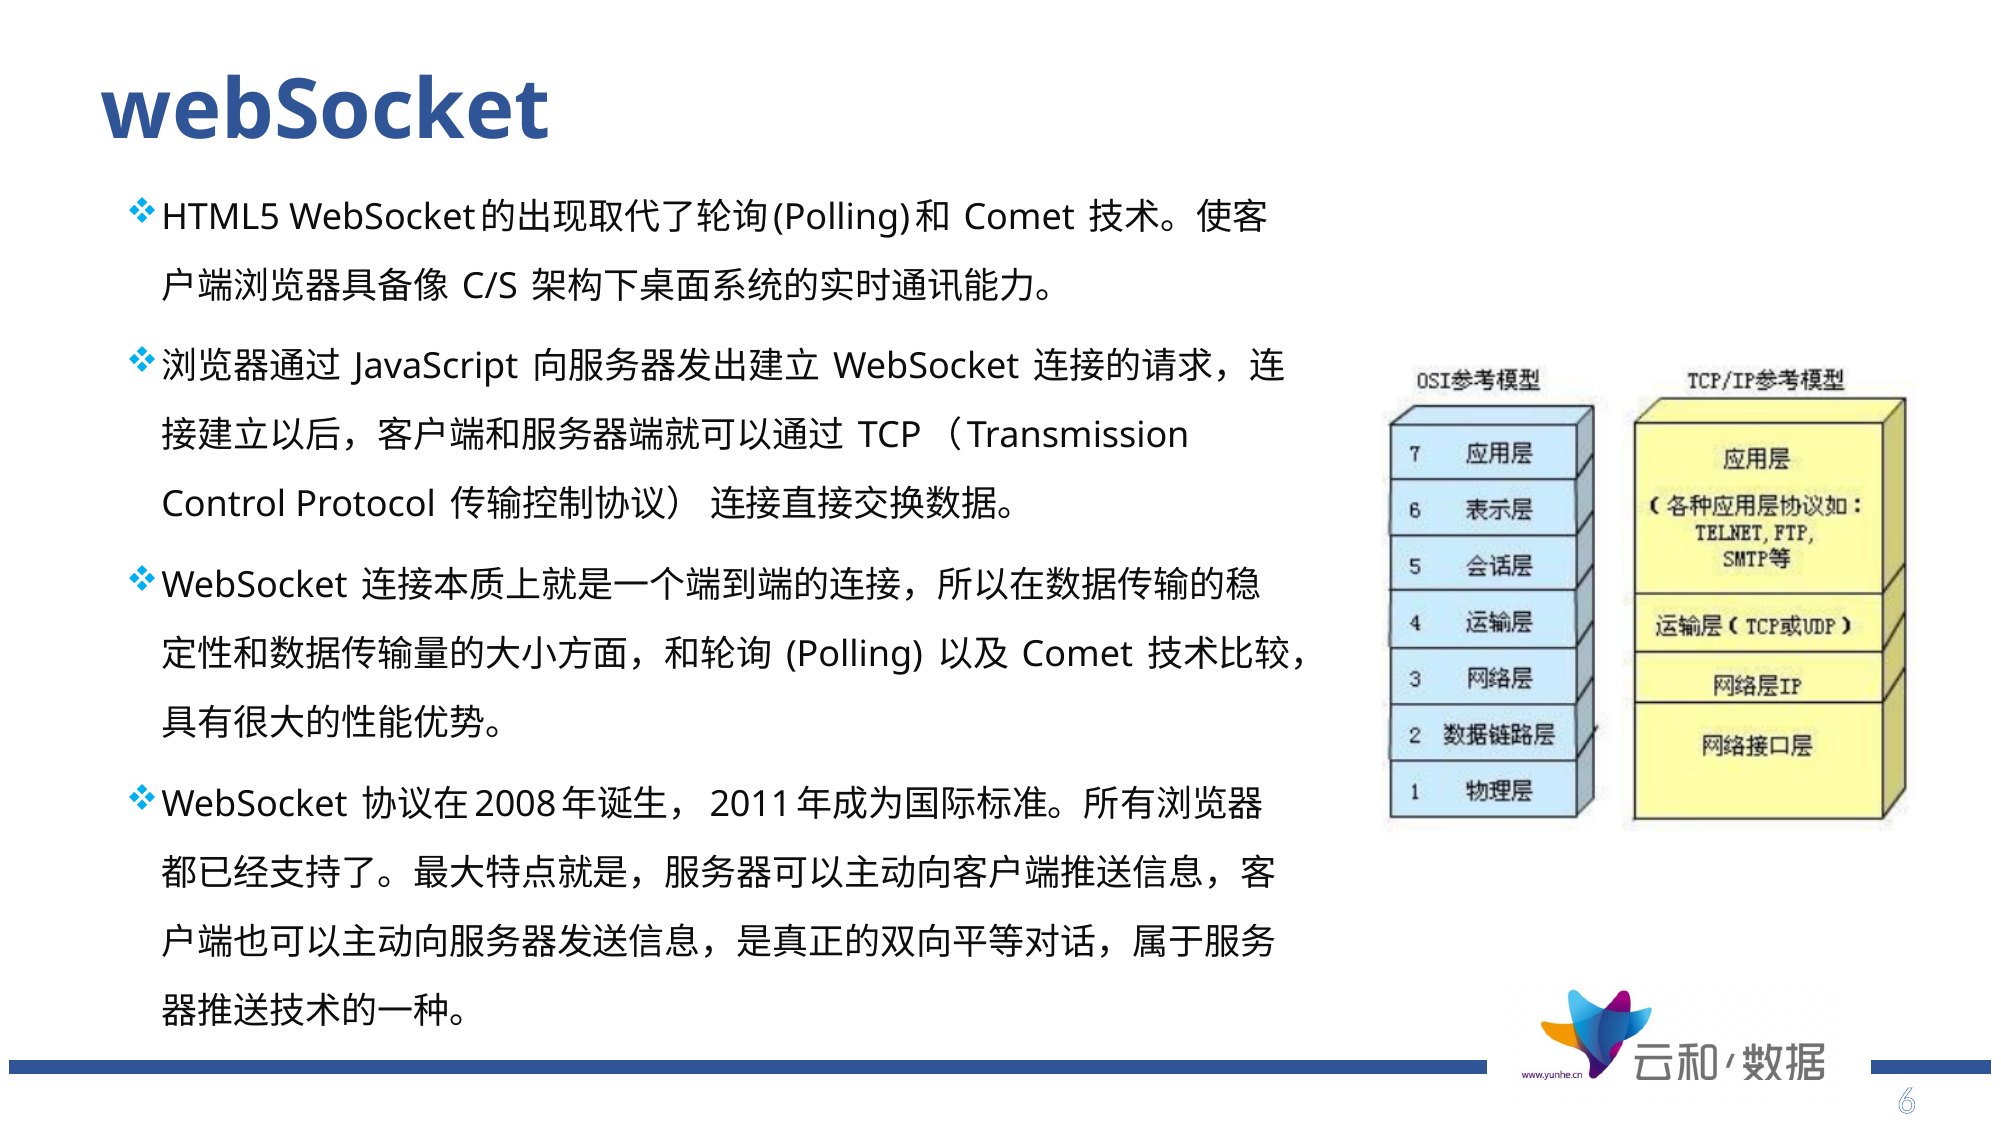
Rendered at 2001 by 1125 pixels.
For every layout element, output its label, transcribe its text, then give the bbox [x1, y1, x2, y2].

list HTML5 WebSocket的出现取代了轮询(Polling)和 Comet 技术。使客户端浏览器具备像 C/S 架构下桌面系统的实时通讯能力。 浏览器通过 JavaScript 向服务器发出建立 WebSocket 连接的请求，连接建立以后，客户端和服务器端就可以通过 TCP（Transmission Control Protocol 传输控制协议） 连接直接交换数据。 WebSocket 连接本质上就是一个端到端的连接，所以在数据传输的稳定性和数据传输量的大小方面，和轮询 (Polling) 以及 Comet 技术比较，具有很大的性能优势。 WebSocket 协议在2008年诞生，2011年成为国际标准。所有浏览器都已经支持了。最大特点就是，服务器可以主动向客户端推送信息，客户端也可以主动向服务器发送信息，是真正的双向平等对话，属于服务器推送技术的一种。 [111, 159, 1311, 1045]
title webSocket [85, 2, 1811, 221]
picture [1504, 981, 1845, 1106]
picture [1373, 331, 1945, 848]
